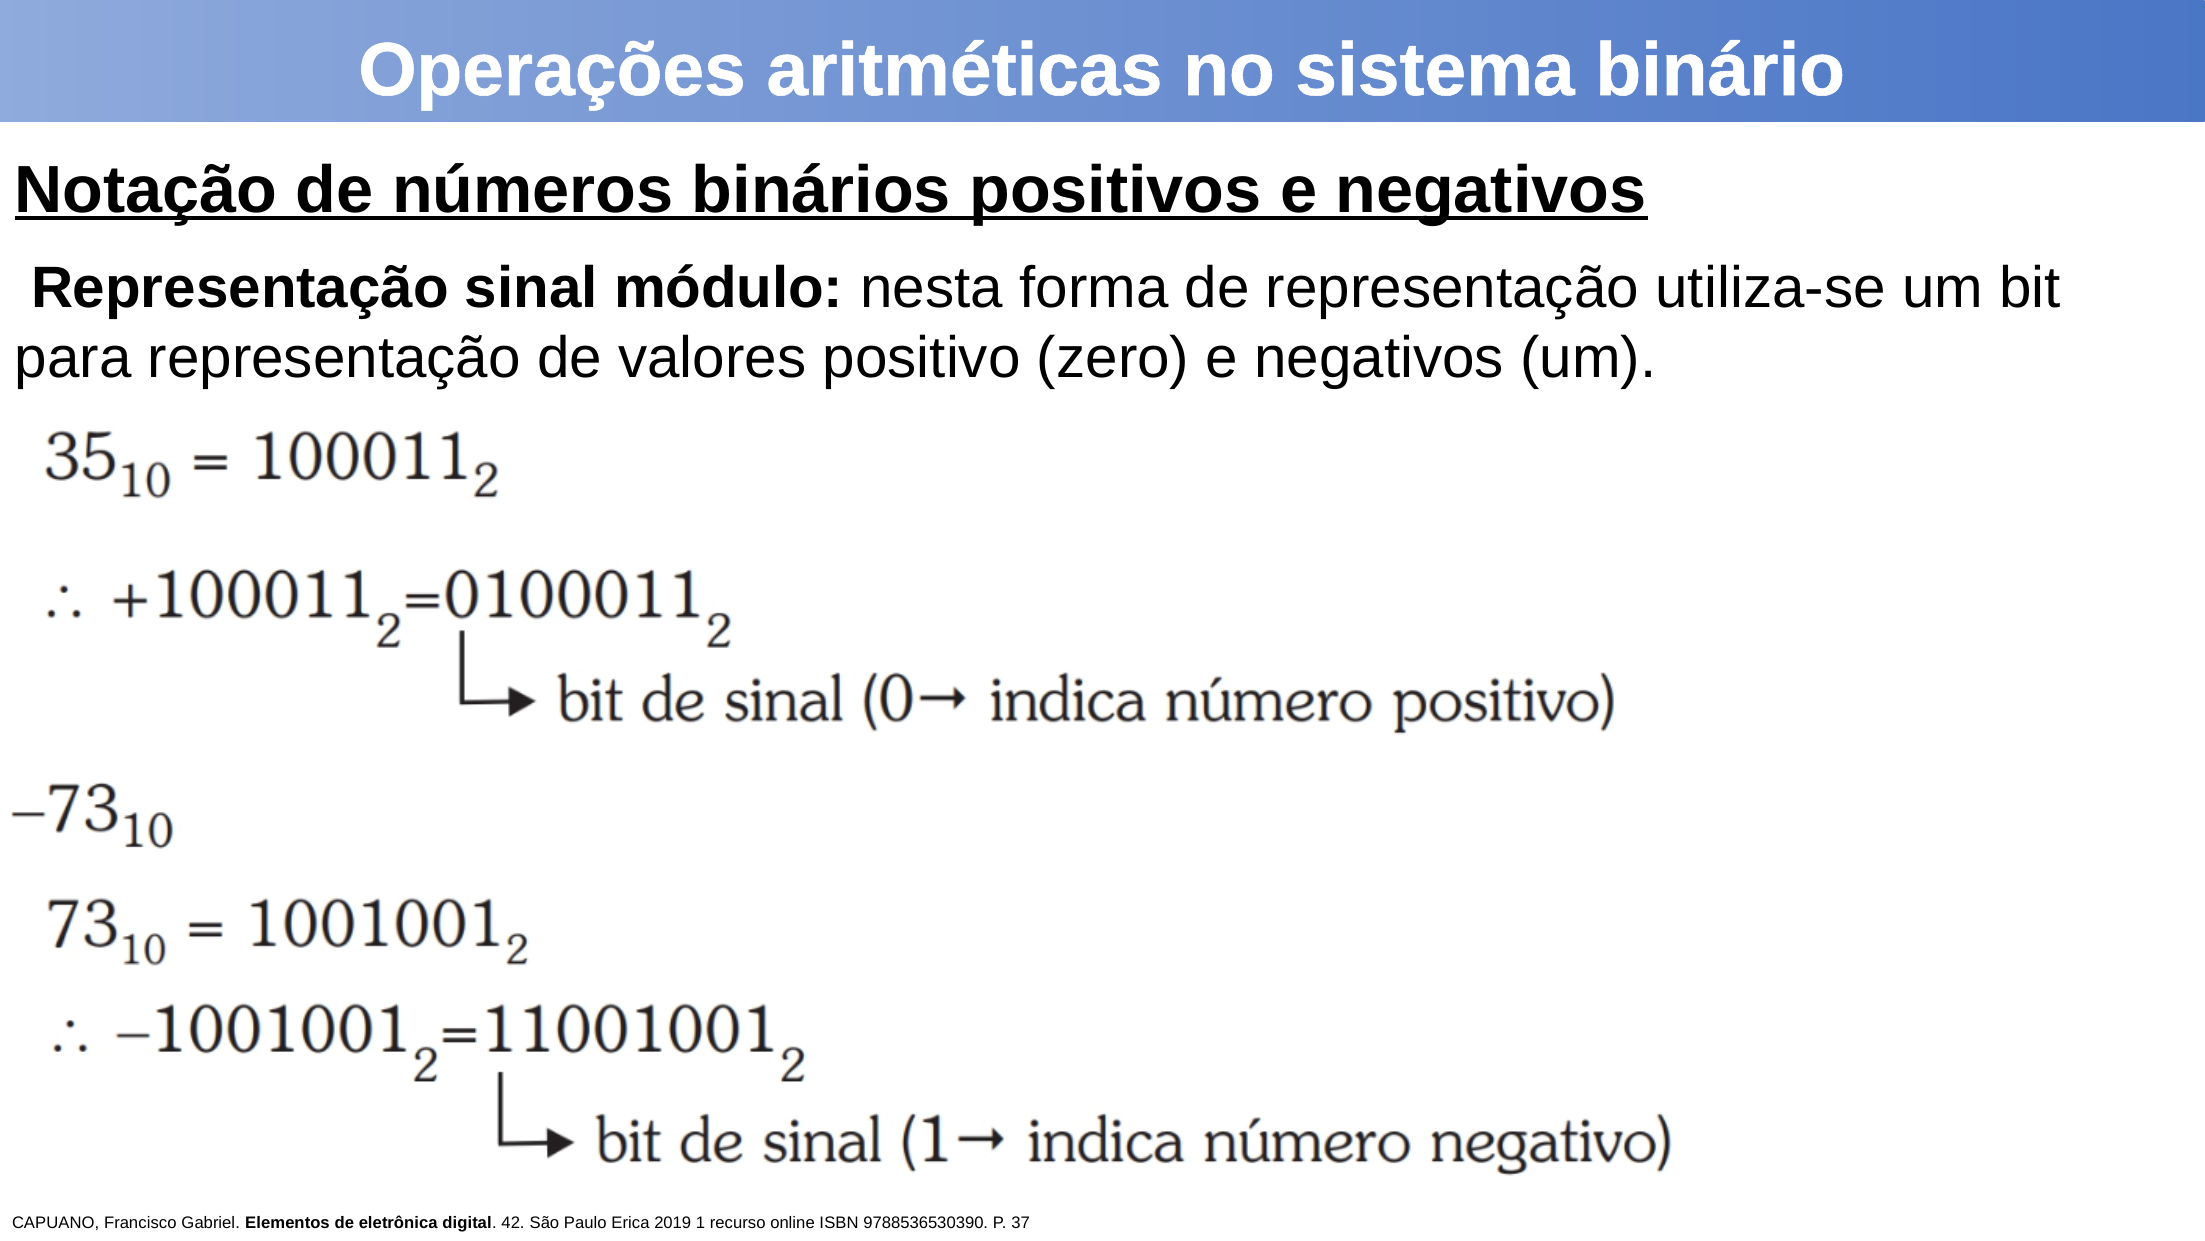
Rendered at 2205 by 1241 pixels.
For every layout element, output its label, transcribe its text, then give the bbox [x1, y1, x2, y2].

picture [27, 419, 517, 511]
text_box Notação de números binários positivos e negativos Representação sinal módulo: nesta forma de representação utiliza-se um bit para representação de valores positivo (zero) e negativos (um). [0, 138, 2205, 397]
picture [27, 875, 541, 981]
text_box CAPUANO, Francisco Gabriel. Elementos de eletrônica digital. 42. São Paulo Erica 2019 1 recurso online ISBN 9788536530390. P. 37 [0, 1204, 2173, 1240]
text_box Operações aritméticas no sistema binário [343, 12, 1862, 118]
picture [0, 770, 182, 855]
picture [44, 994, 1678, 1185]
picture [27, 549, 1639, 747]
